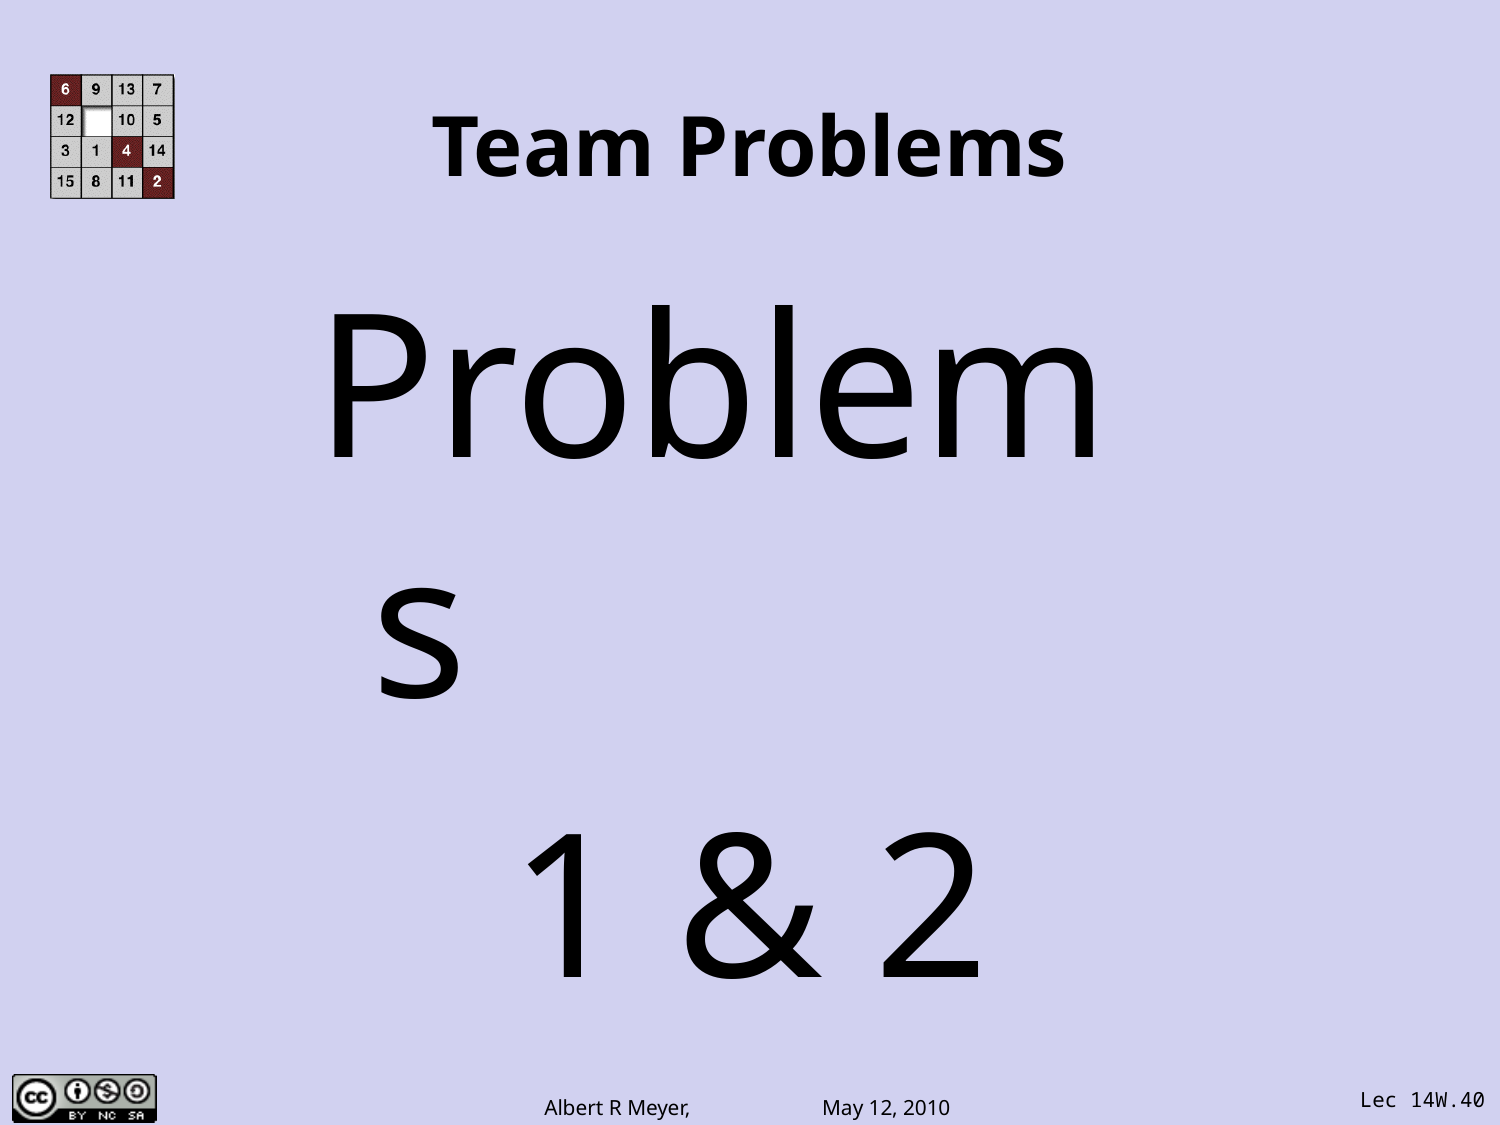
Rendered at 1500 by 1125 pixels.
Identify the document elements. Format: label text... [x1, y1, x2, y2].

list Problems 1 & 2 [299, 249, 1201, 876]
picture [50, 74, 175, 199]
picture [12, 1074, 157, 1123]
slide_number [512, 1087, 983, 1125]
title Team Problems [286, 49, 1213, 238]
slide_number Lec 14W.40 [1312, 1079, 1500, 1125]
